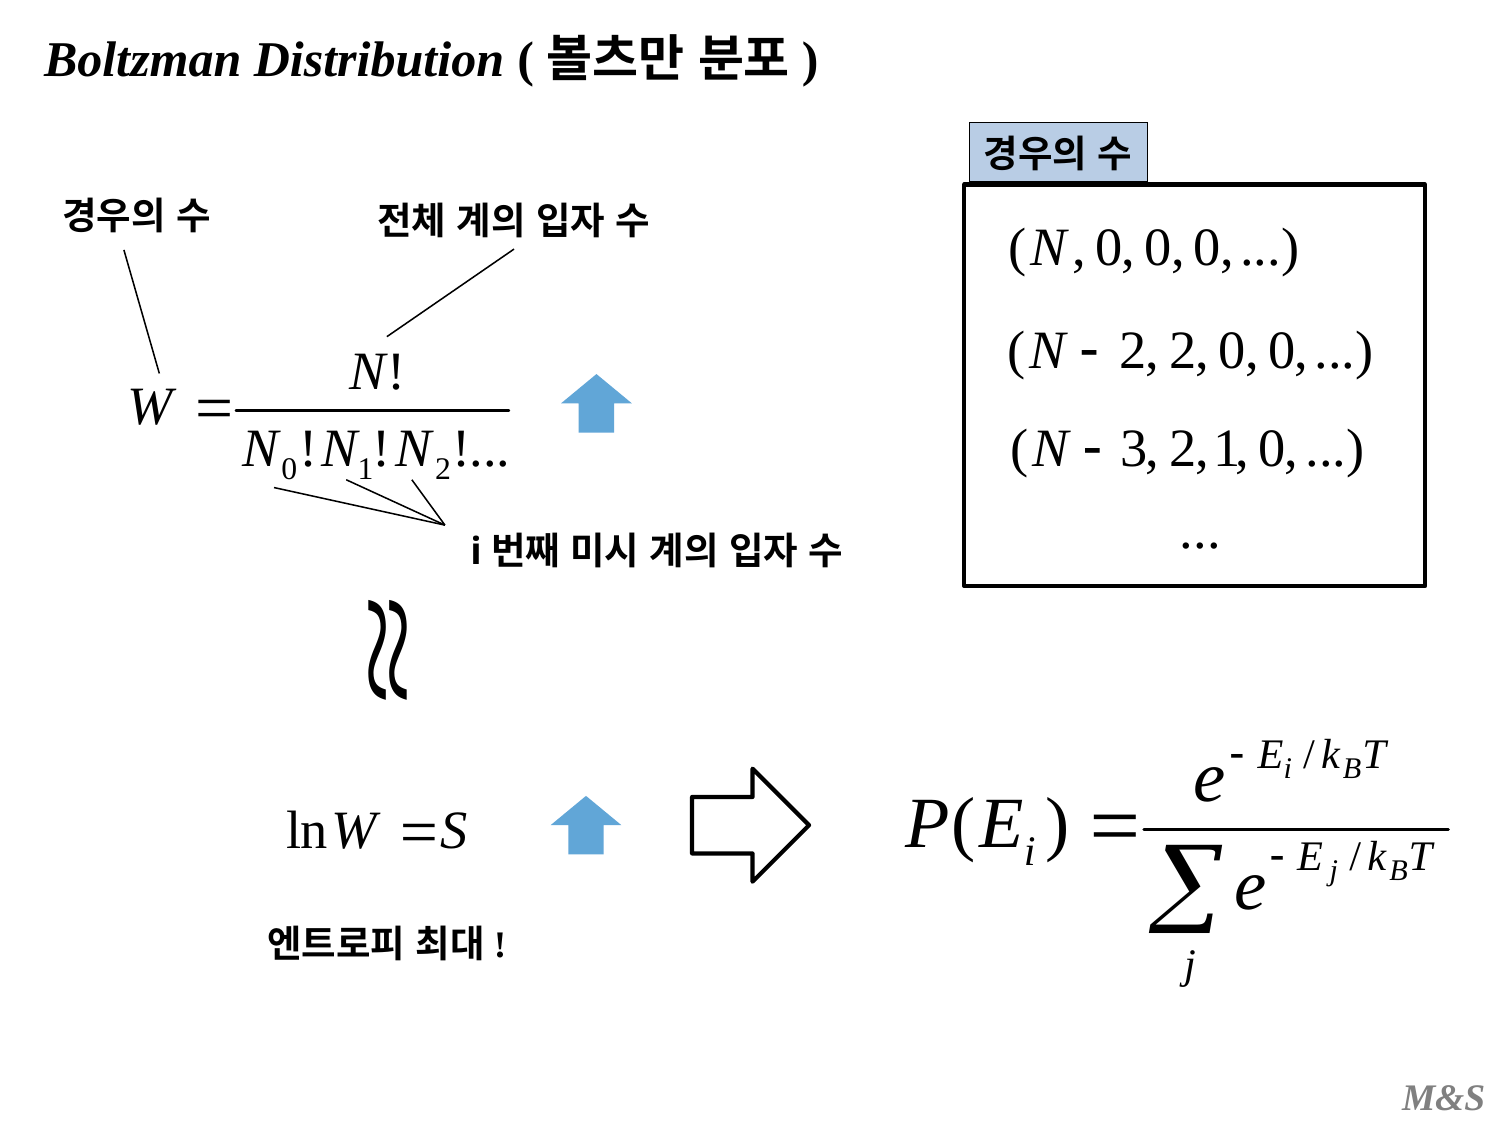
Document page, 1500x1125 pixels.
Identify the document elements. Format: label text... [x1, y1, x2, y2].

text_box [1161, 512, 1226, 563]
text_box Boltzman Distribution (볼츠만 분포) [29, 19, 1365, 94]
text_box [1001, 215, 1310, 289]
text_box [962, 182, 1427, 588]
text_box i번째 미시 계의 입자 수 [455, 519, 859, 580]
text_box [548, 794, 624, 857]
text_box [891, 720, 1467, 1004]
text_box 전체 계의 입자 수 [362, 189, 666, 250]
text_box 경우의 수 [969, 122, 1148, 182]
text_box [123, 338, 519, 492]
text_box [386, 249, 515, 337]
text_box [123, 249, 160, 374]
text_box [559, 372, 634, 435]
text_box 엔트로피 최대! [252, 912, 522, 973]
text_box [999, 318, 1386, 391]
text_box [689, 766, 812, 884]
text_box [278, 798, 483, 863]
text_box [345, 479, 446, 486]
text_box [1002, 416, 1376, 490]
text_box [273, 487, 446, 526]
text_box 경우의 수 [47, 184, 226, 245]
